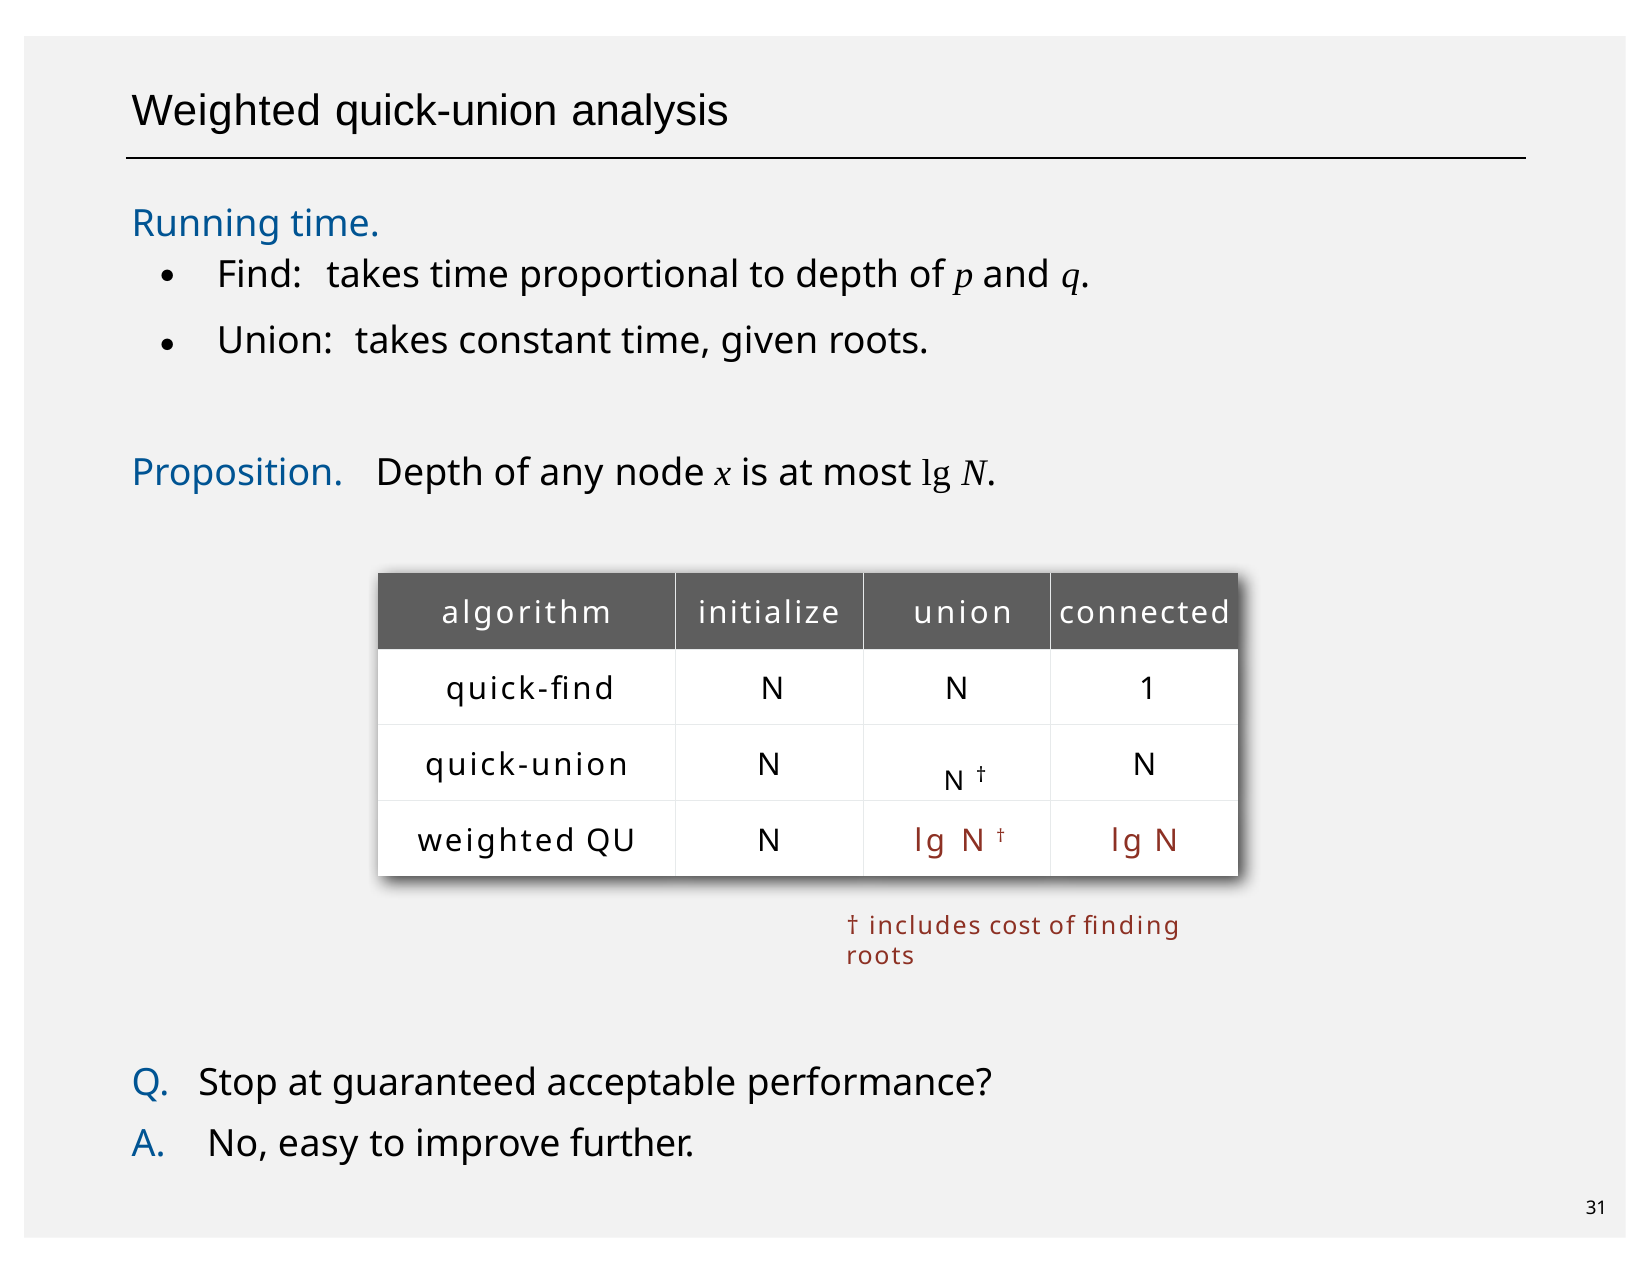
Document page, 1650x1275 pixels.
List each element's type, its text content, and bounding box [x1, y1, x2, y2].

table_header union [864, 573, 1050, 649]
table_header connected [1051, 573, 1238, 649]
table_cell N [1051, 725, 1238, 800]
table_cell lg N [1051, 801, 1238, 876]
table_cell quick-find [378, 650, 675, 724]
table_header algorithm [378, 573, 675, 649]
table_cell quick-union [378, 725, 675, 800]
slide_number 31 [1581, 1195, 1614, 1275]
table_cell N † [864, 725, 1050, 800]
table_cell N [864, 650, 1050, 724]
text_box Q. Stop at guaranteed acceptable performance? A. No, easy to improve further. [129, 1039, 1010, 1164]
text_box † includes cost of finding roots [844, 907, 1229, 970]
table_header initialize [676, 573, 863, 649]
text_box Running time. ・Find: takes time proportional to depth of p and q. ・Union: takes constant time, given roots. Proposition. Depth of any node x is at most lg N. [129, 201, 1114, 493]
table_cell N [676, 801, 863, 876]
table_cell lg N † [864, 801, 1050, 876]
table_cell N [676, 725, 863, 800]
title Weighted quick-union analysis [129, 79, 735, 295]
text_box [368, 562, 1265, 902]
table_cell N [676, 650, 863, 724]
table_cell 1 [1051, 650, 1238, 724]
table_cell weighted QU [378, 801, 675, 876]
